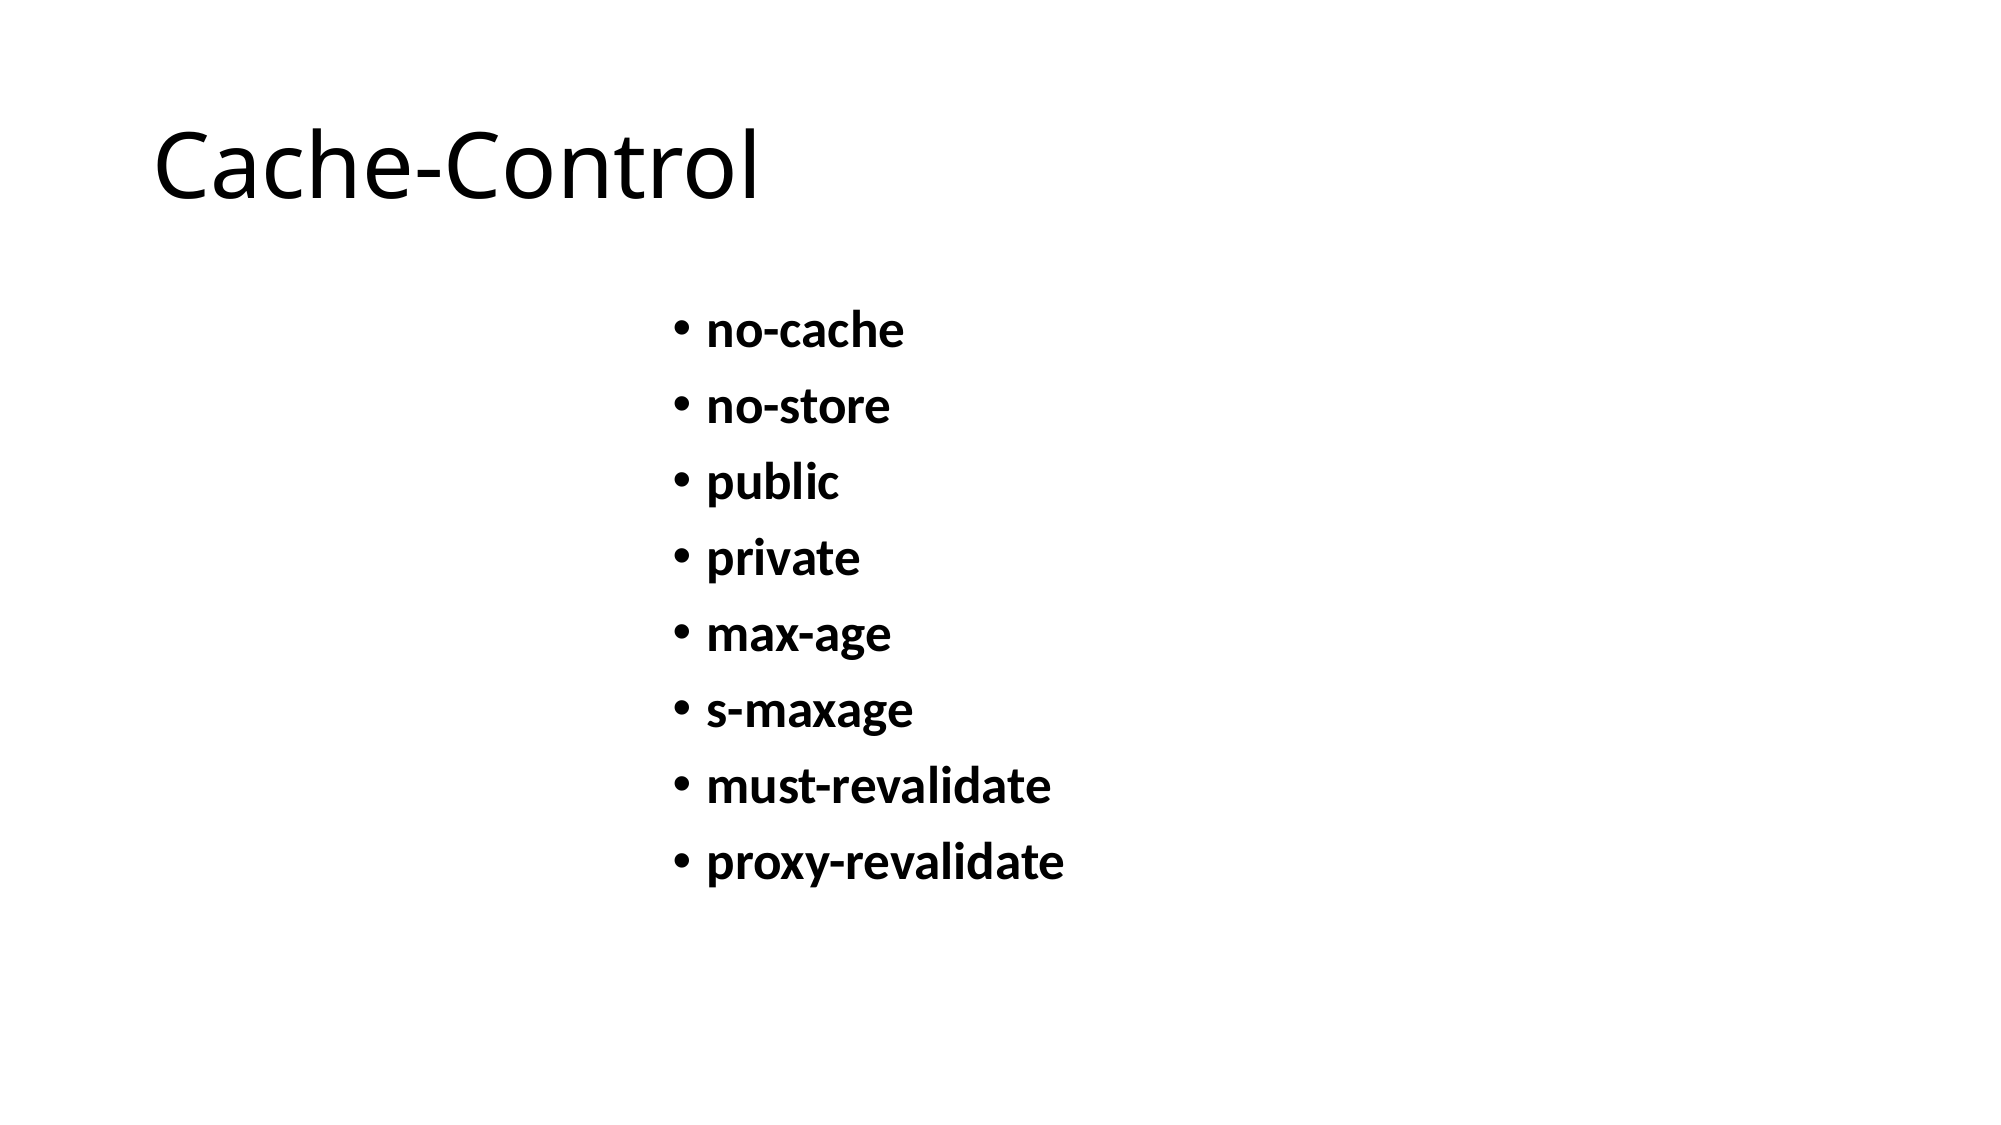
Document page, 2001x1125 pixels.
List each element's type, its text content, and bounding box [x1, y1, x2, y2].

list no-cache no-store public private max-age s-maxage must-revalidate proxy-revalidate [657, 293, 1467, 904]
title Cache-Control [137, 59, 1863, 278]
